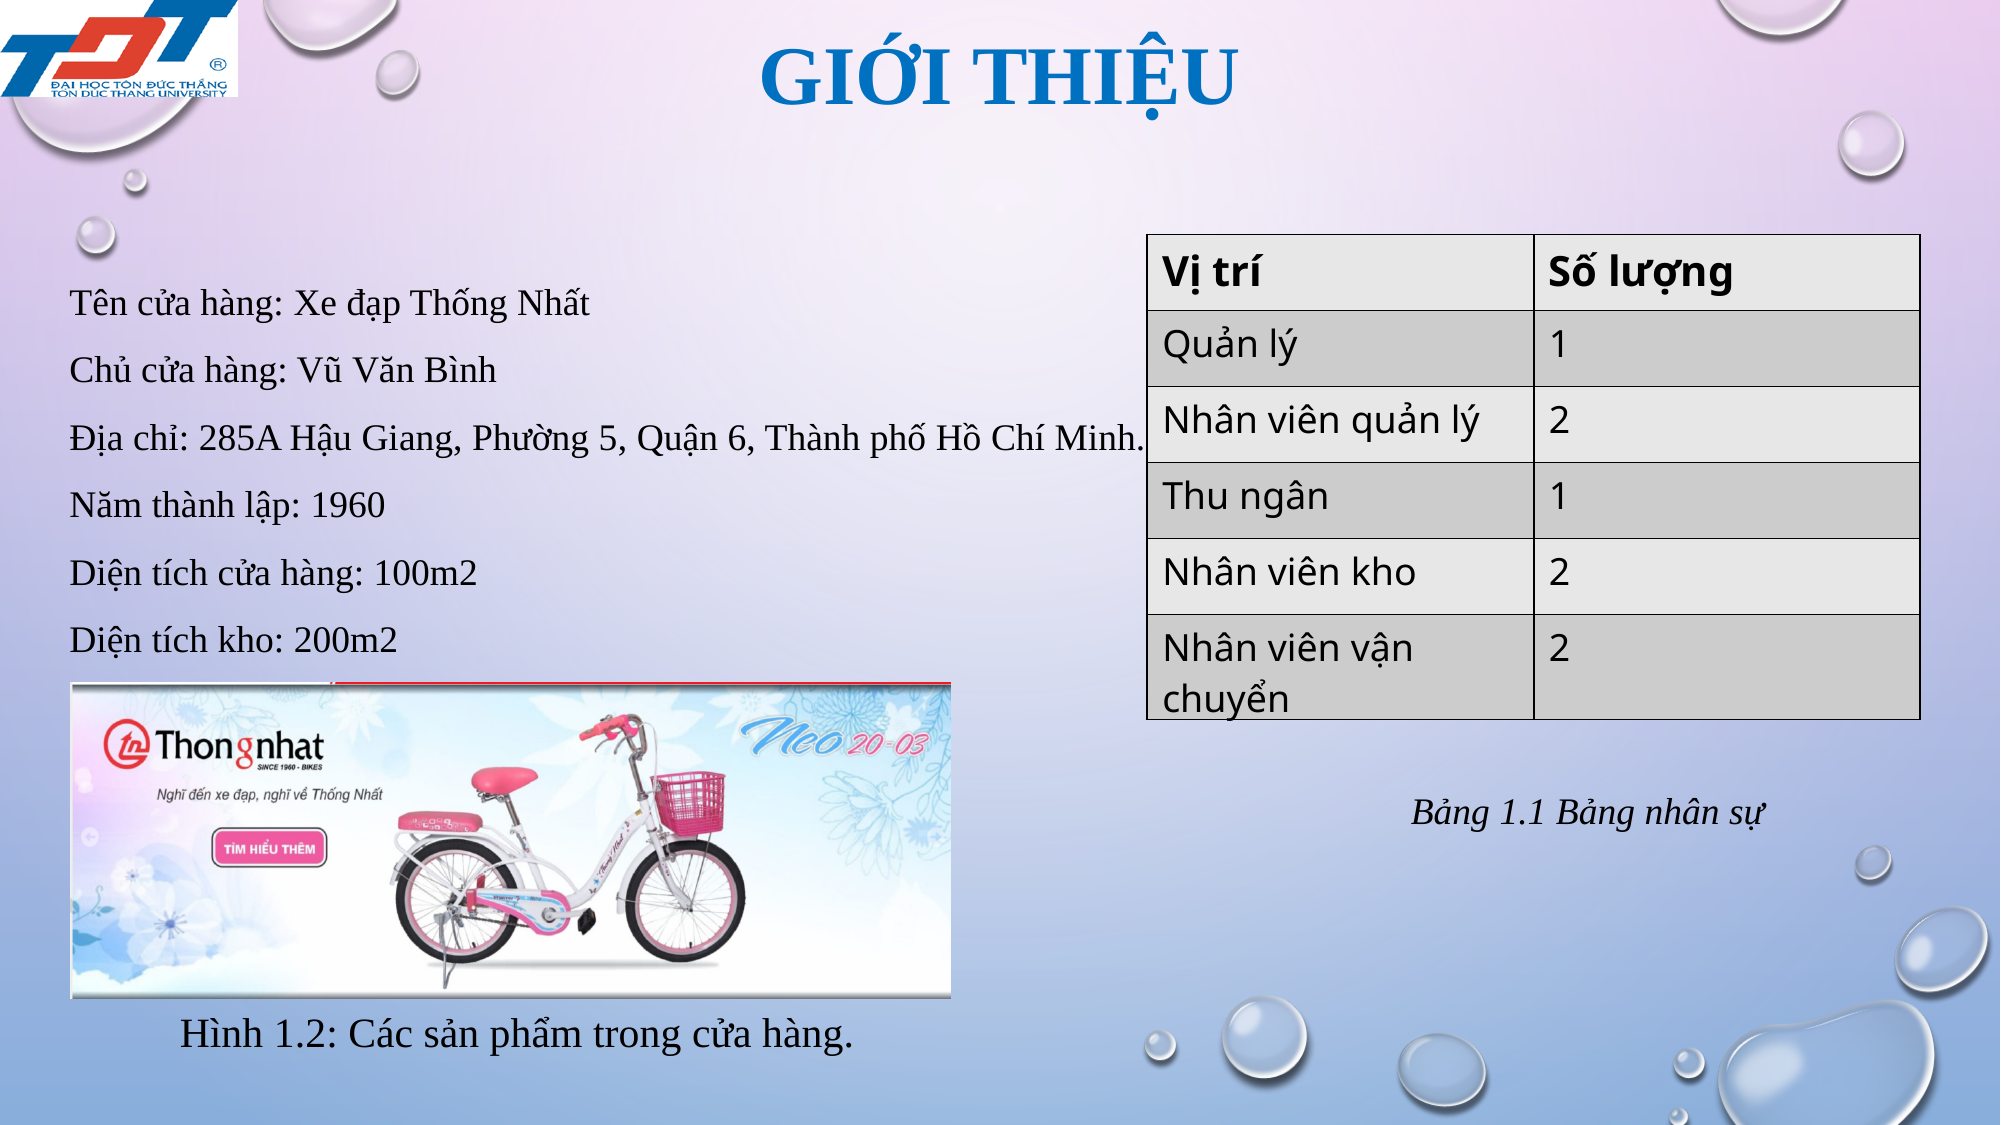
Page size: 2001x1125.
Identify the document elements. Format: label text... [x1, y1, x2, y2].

table_cell Nhân viên quản lý [1179, 387, 1533, 462]
text_box Tên cửa hàng: Xe đạp Thống Nhất Chủ cửa hàng: Vũ Văn Bình Địa chỉ: 285A Hậu Giang, Phường 5, Quận 6, Thành phố Hồ Chí Minh. Năm thành lập: 1960 Diện tích cửa hàng: 100m2 Diện tích kho: 200m2 [0, 247, 1179, 713]
text_box Hình 1.2: Các sản phẩm trong cửa hàng. [12, 998, 1023, 1064]
table_header Vị trí [1148, 235, 1533, 310]
table_cell 2 [1535, 387, 1919, 462]
table_cell 1 [1535, 311, 1919, 386]
text_box Bảng 1.1 Bảng nhân sự [1396, 780, 1789, 840]
table_cell 2 [1535, 539, 1919, 614]
picture [0, 0, 2000, 1125]
table_cell Nhân viên vận chuyển [1148, 615, 1533, 719]
table_header Số lượng [1535, 235, 1919, 310]
table_cell Quản lý [1179, 311, 1533, 386]
table_cell 1 [1535, 463, 1919, 538]
text_box GIỚI THIỆU [744, 13, 1256, 129]
table_cell 2 [1535, 615, 1919, 719]
table_cell Nhân viên kho [1179, 539, 1533, 614]
table_cell Thu ngân [1179, 463, 1533, 538]
